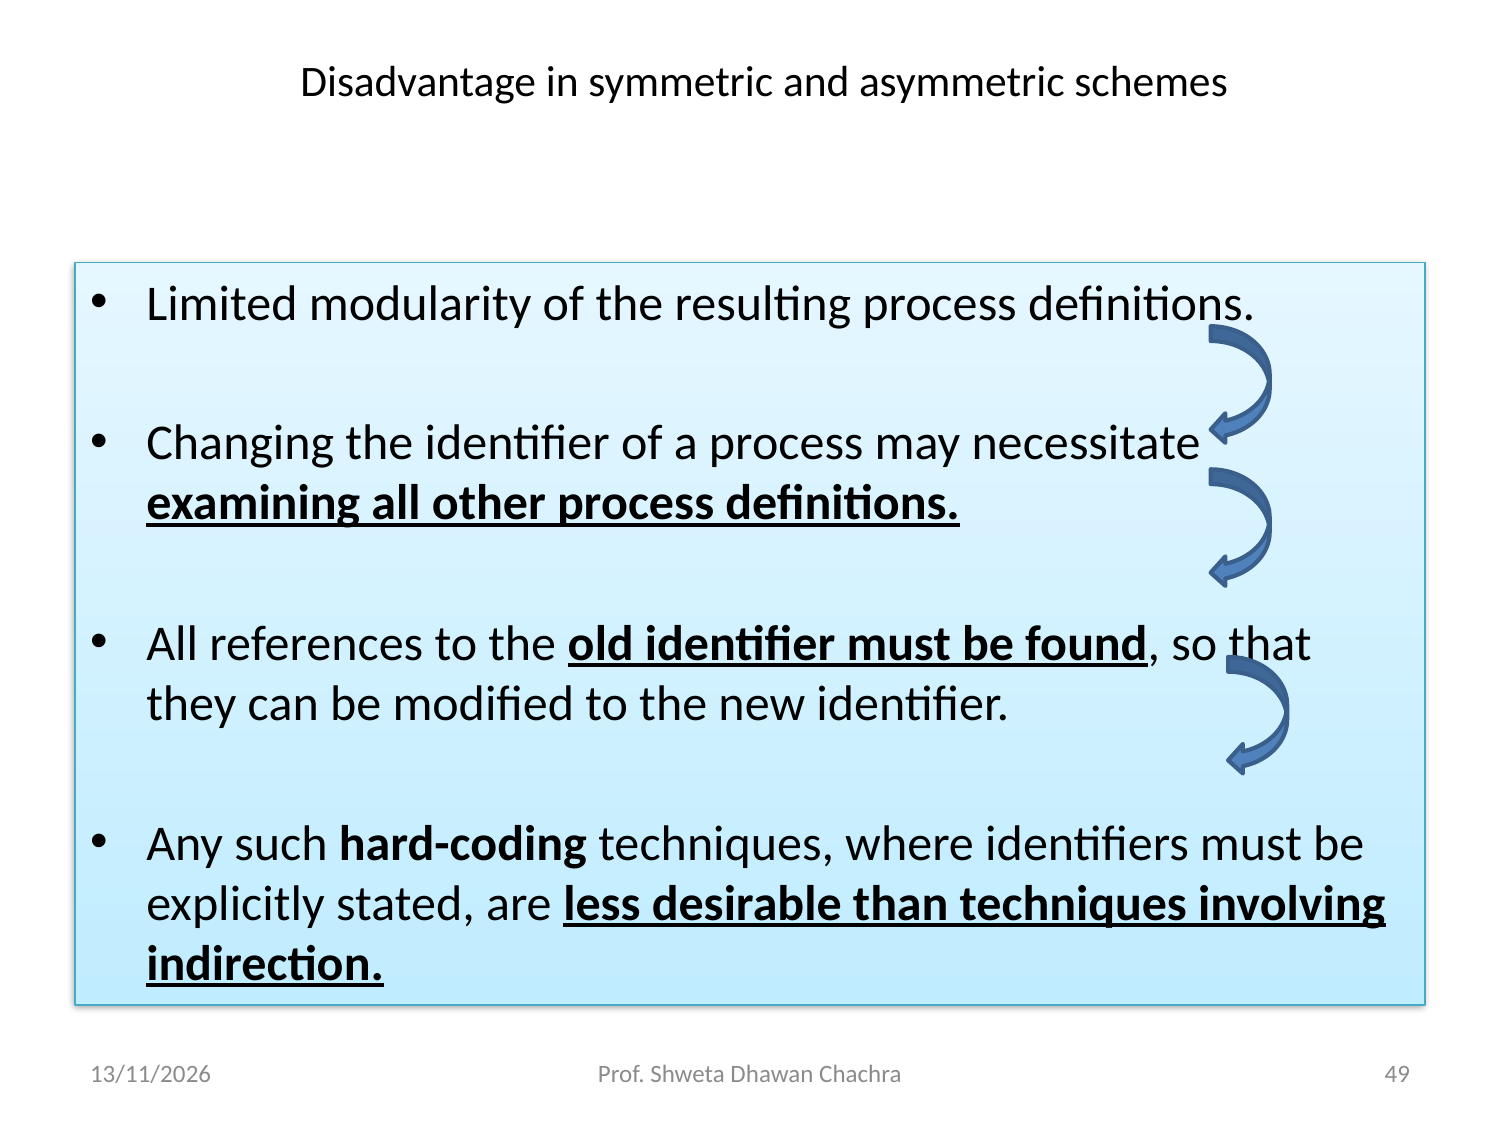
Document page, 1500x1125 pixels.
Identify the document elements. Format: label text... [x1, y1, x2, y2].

footer Prof. Shweta Dhawan Chachra [512, 1042, 988, 1103]
list Limited modularity of the resulting process definitions. Changing the identifier of a process may necessitate examining all other process definitions. All references to the old identifier must be found, so that they can be modified to the new identifier. Any such hard-coding techniques, where identifiers must be explicitly stated, are less desirable than techniques involving indirection. [74, 262, 1426, 1006]
text_box [1208, 467, 1272, 588]
slide_number 49 [1074, 1042, 1425, 1103]
title Disadvantage in symmetric and asymmetric schemes [29, 45, 1500, 114]
text_box [1208, 324, 1272, 445]
text_box [1226, 654, 1290, 776]
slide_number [75, 1042, 425, 1103]
